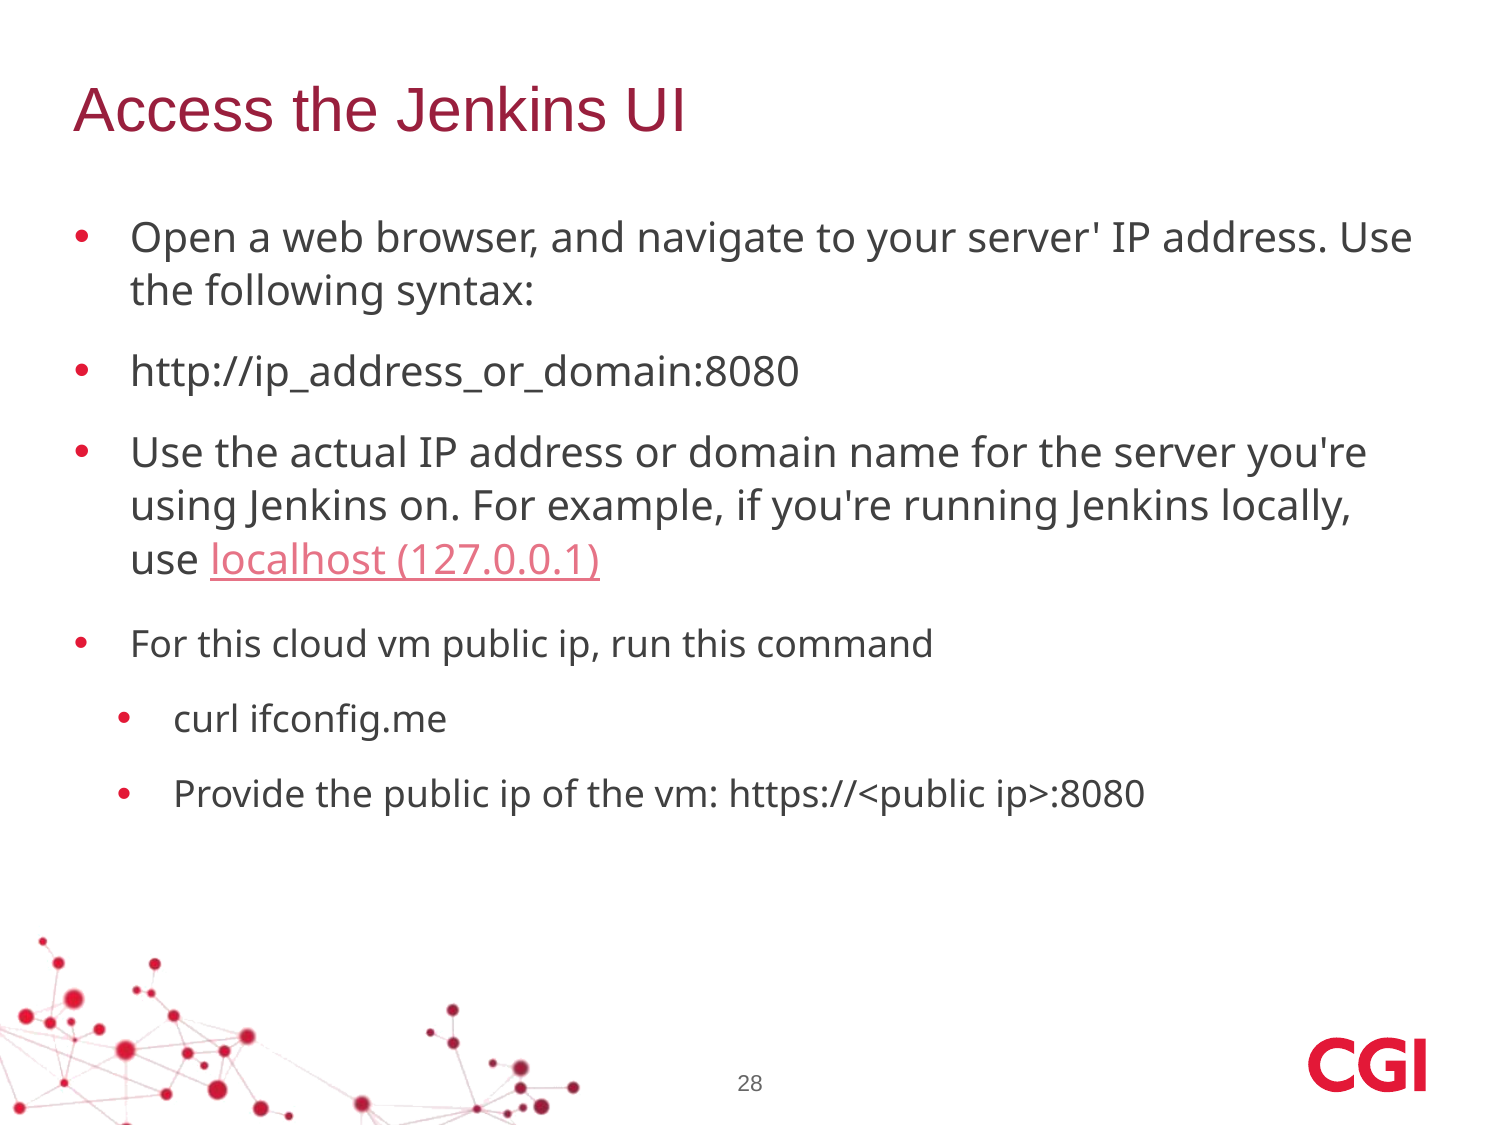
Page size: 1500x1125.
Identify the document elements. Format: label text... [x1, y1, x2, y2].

list Open a web browser, and navigate to your server' IP address. Use the following syntax: http://ip_address_or_domain:8080 Use the actual IP address or domain name for the server you're using Jenkins on. For example, if you're running Jenkins locally, use localhost (127.0.0.1) For this cloud vm public ip, run this command curl ifconfig.me Provide the public ip of the vm: https://<public ip>:8080 [73, 207, 1428, 1010]
picture [0, 908, 623, 1125]
slide_number 28 [686, 1068, 814, 1109]
title Access the Jenkins UI [73, 30, 1425, 182]
